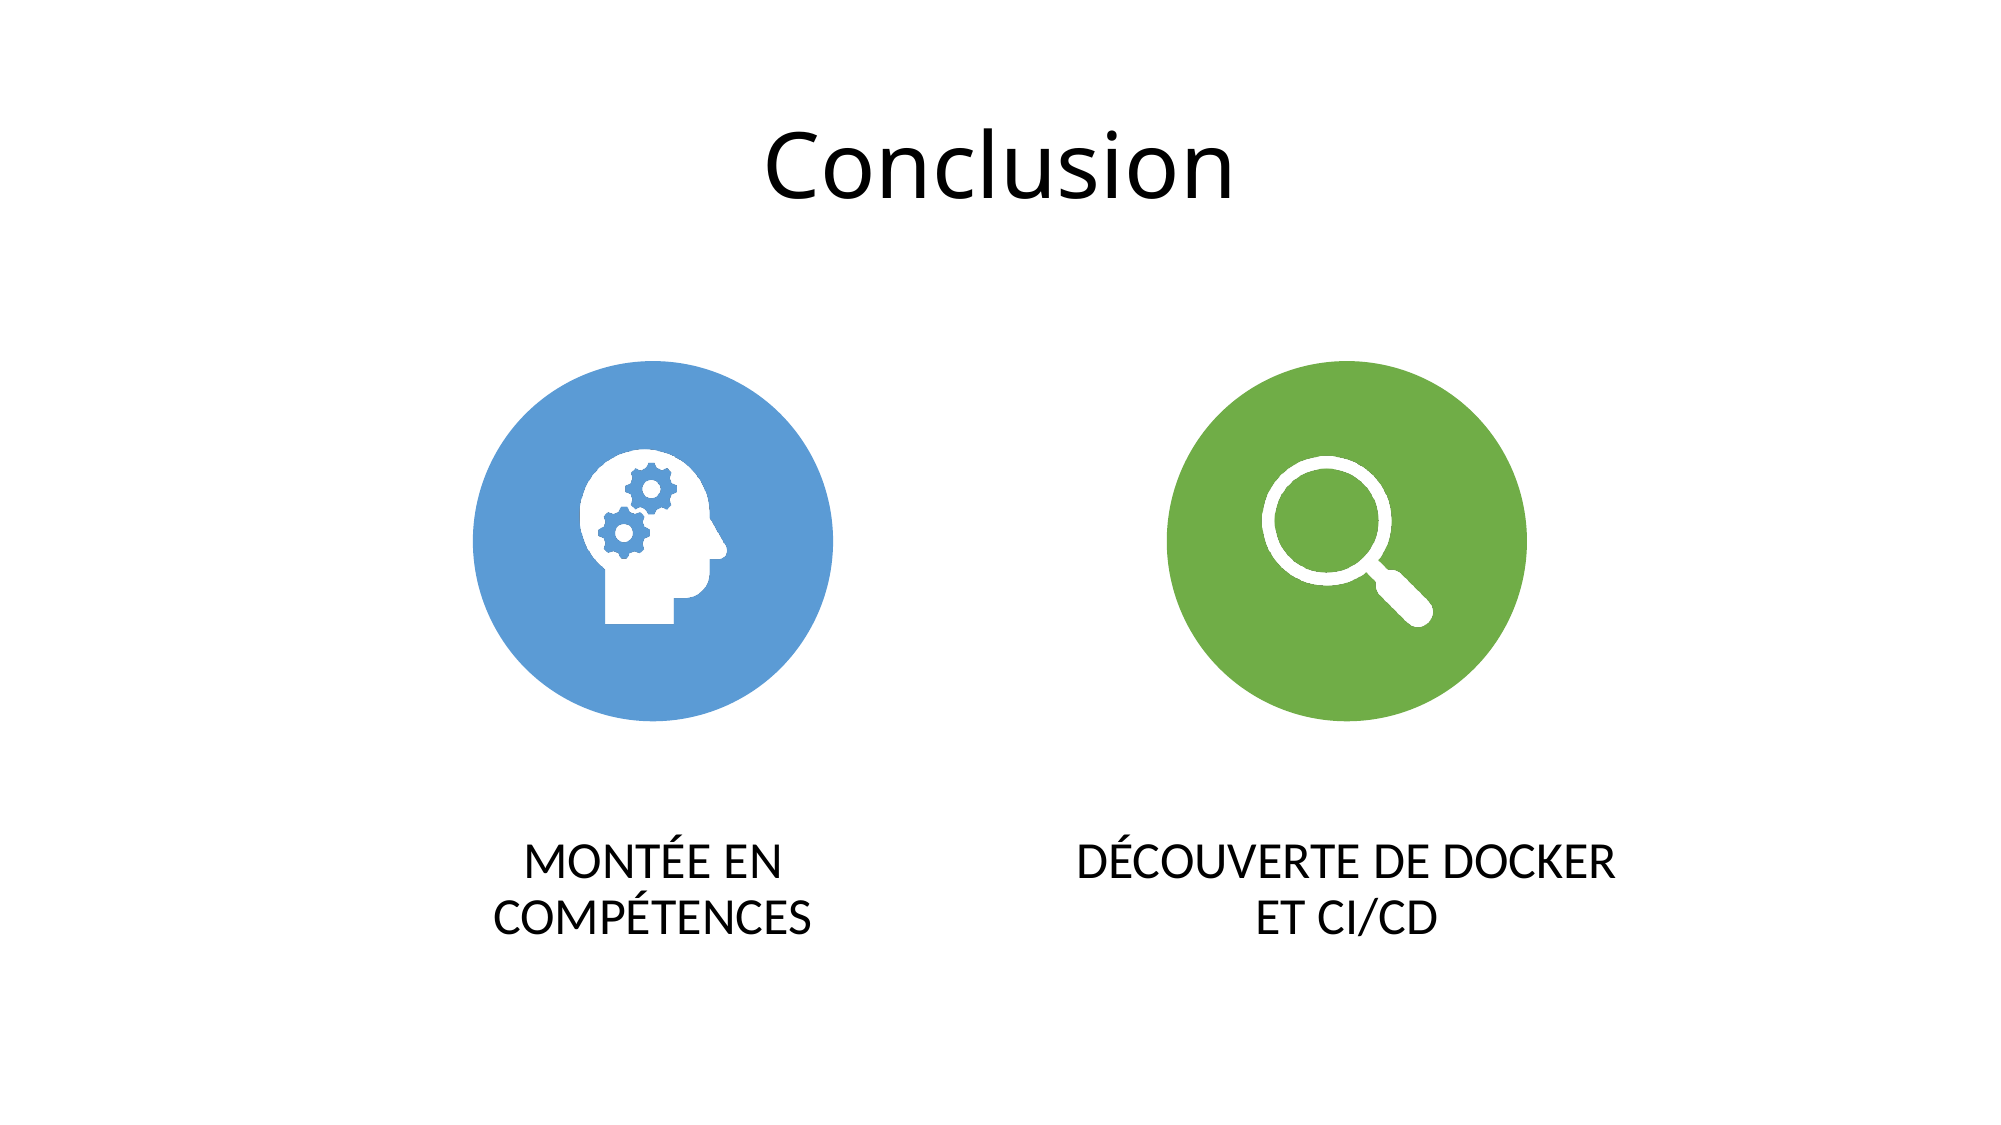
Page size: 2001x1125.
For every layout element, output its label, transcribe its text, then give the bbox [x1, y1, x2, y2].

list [137, 299, 1863, 1014]
title Conclusion [137, 59, 1863, 278]
